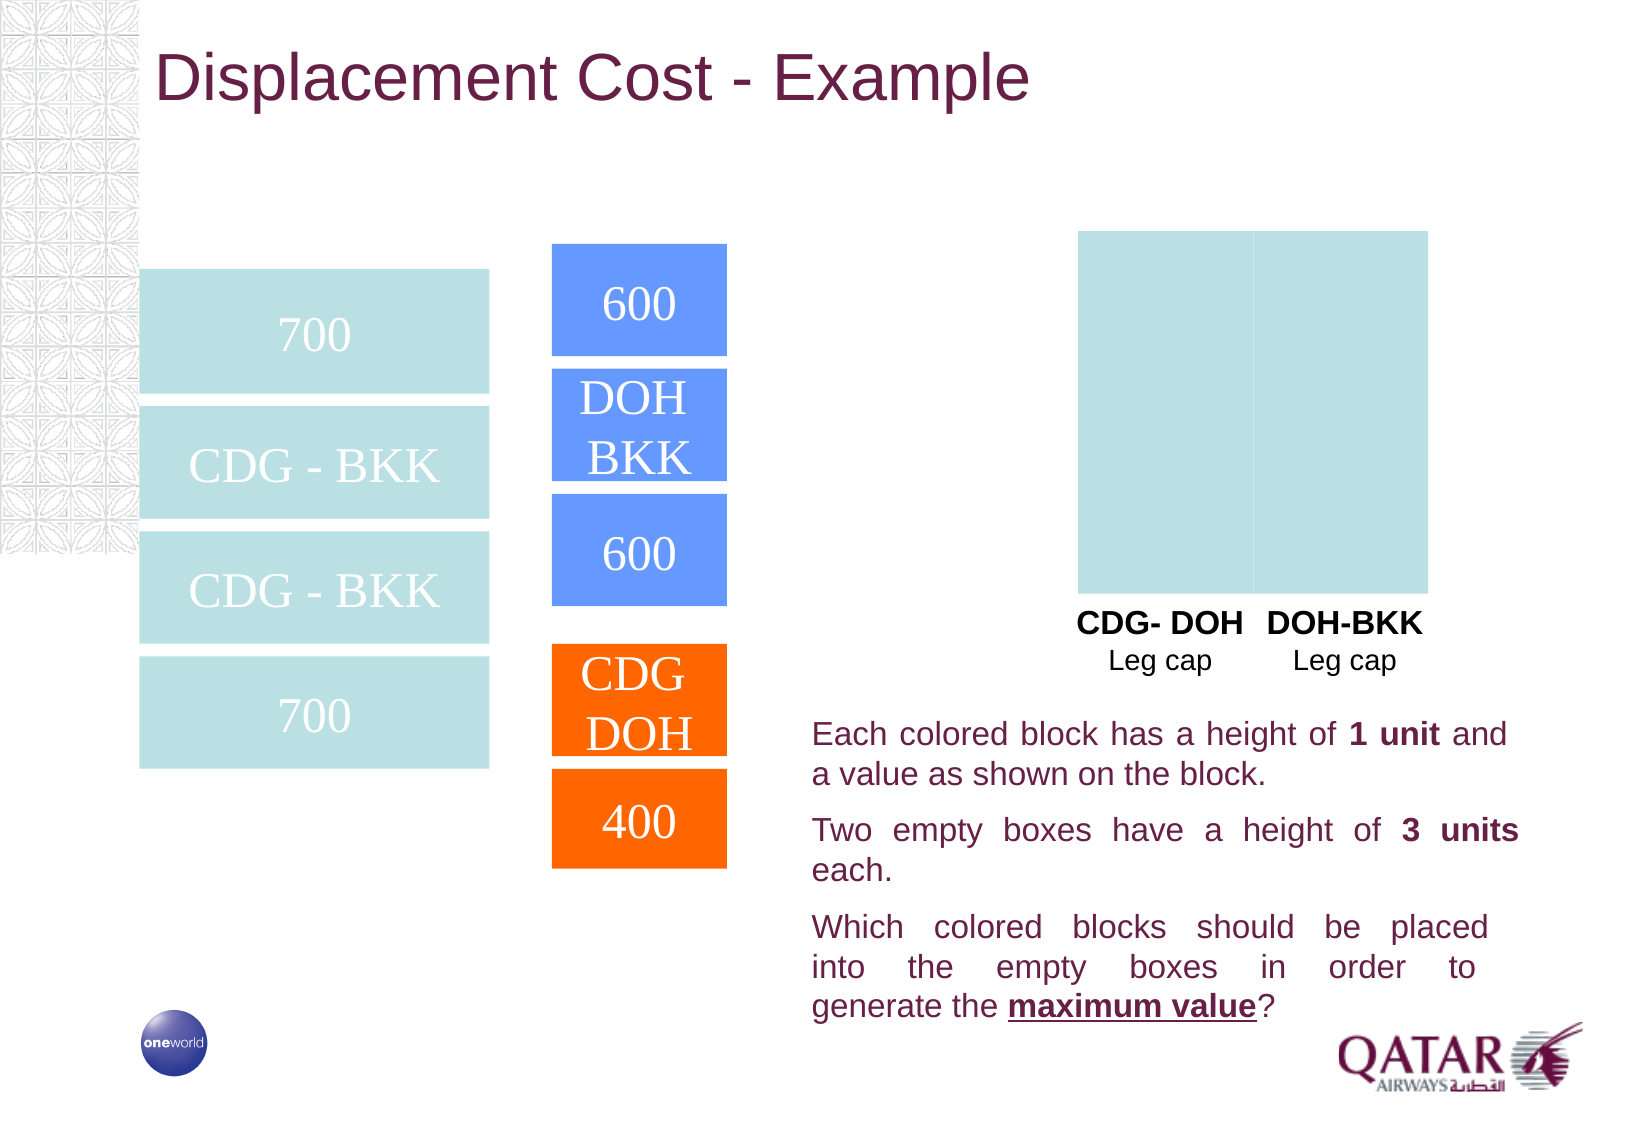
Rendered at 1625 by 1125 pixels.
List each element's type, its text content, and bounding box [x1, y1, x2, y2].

text_box Each colored block has a height of 1 unit and a value as shown on the block. Two empty boxes have a height of 3 units each. Which colored blocks should be placed into the empty boxes in order to generate the maximum value? [796, 704, 1535, 1032]
picture [0, 0, 140, 554]
picture [139, 1008, 209, 1078]
picture [1338, 1022, 1583, 1092]
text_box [139, 243, 727, 869]
title Displacement Cost - Example [140, 0, 1602, 149]
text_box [1054, 230, 1446, 685]
